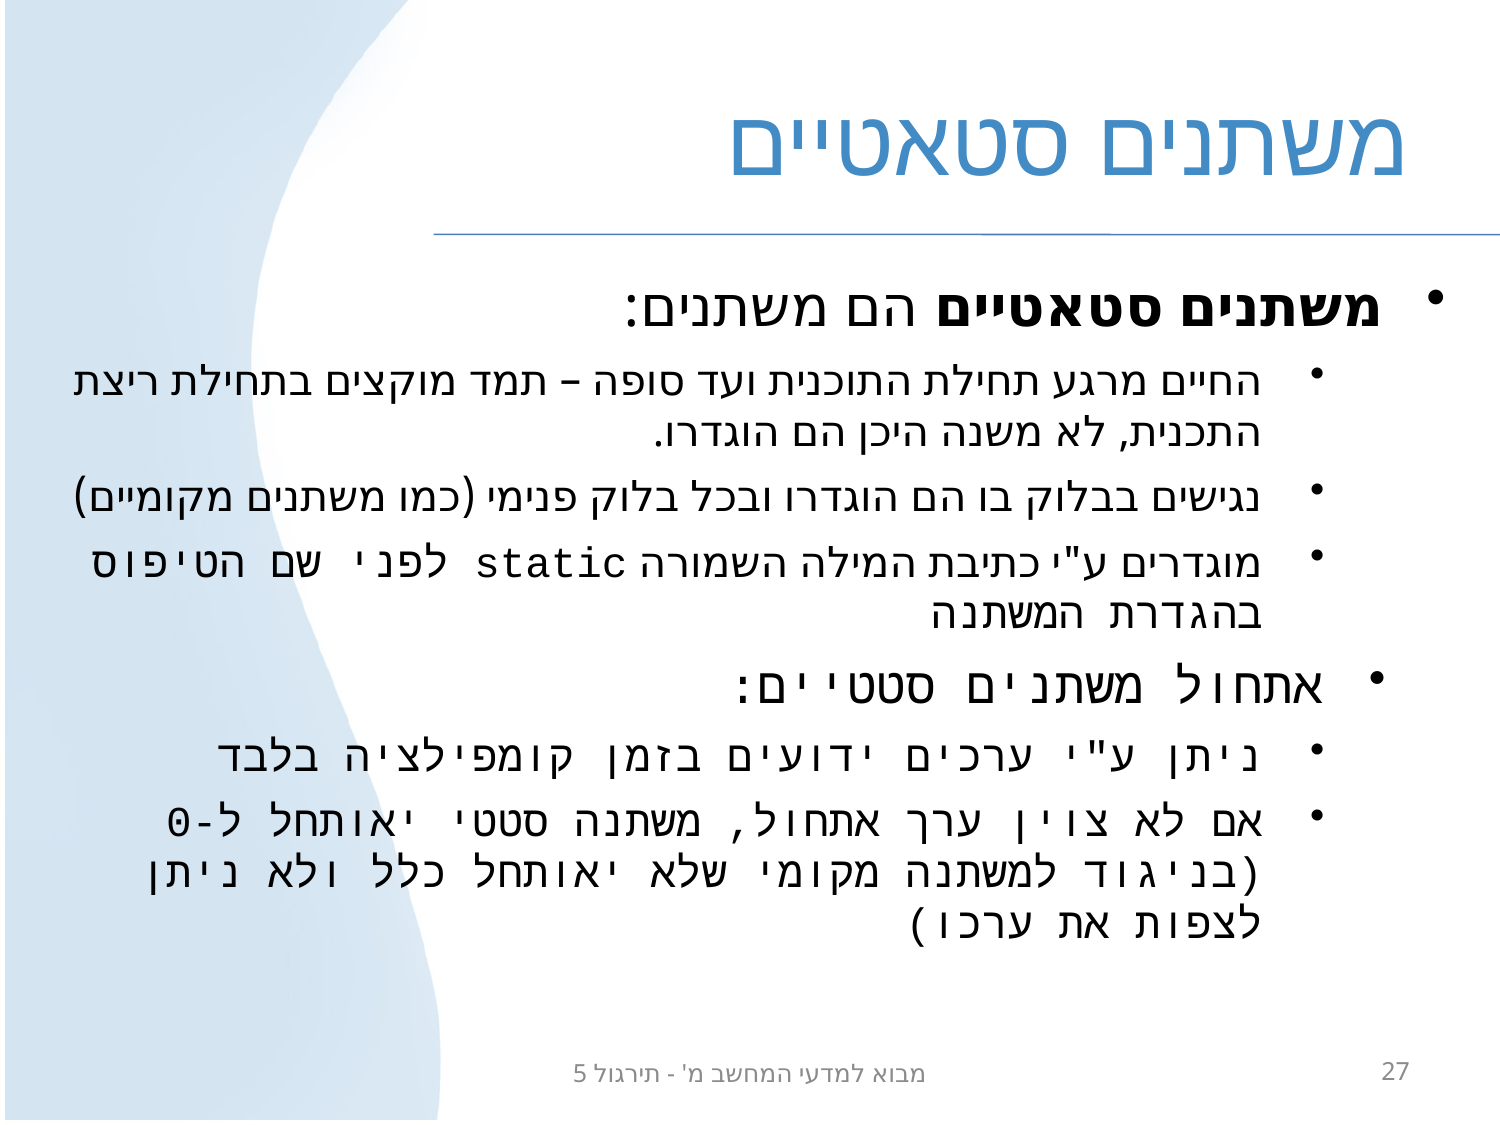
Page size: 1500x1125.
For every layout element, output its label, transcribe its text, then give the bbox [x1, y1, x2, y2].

title משתנים סטאטיים [74, 44, 1426, 233]
picture [0, 0, 1500, 1125]
list משתנים סטאטיים הם משתנים: החיים מרגע תחילת התוכנית ועד סופה – תמד מוקצים בתחילת ריצת התכנית, לא משנה היכן הם הוגדרו. נגישים בבלוק בו הם הוגדרו ובכל בלוק פנימי (כמו משתנים מקומיים) מוגדרים ע"י כתיבת המילה השמורה static לפני שם הטיפוס בהגדרת המשתנה אתחול משתנים סטטיים: ניתן ע"י ערכים ידועים בזמן קומפילציה בלבד אם לא צוין ערך אתחול, משתנה סטטי יאותחל ל-0 (בניגוד למשתנה מקומי שלא יאותחל כלל ולא ניתן לצפות את ערכו) [41, 262, 1459, 1005]
footer מבוא למדעי המחשב מ' - תירגול 5 [512, 1042, 988, 1103]
slide_number 27 [1074, 1042, 1425, 1103]
